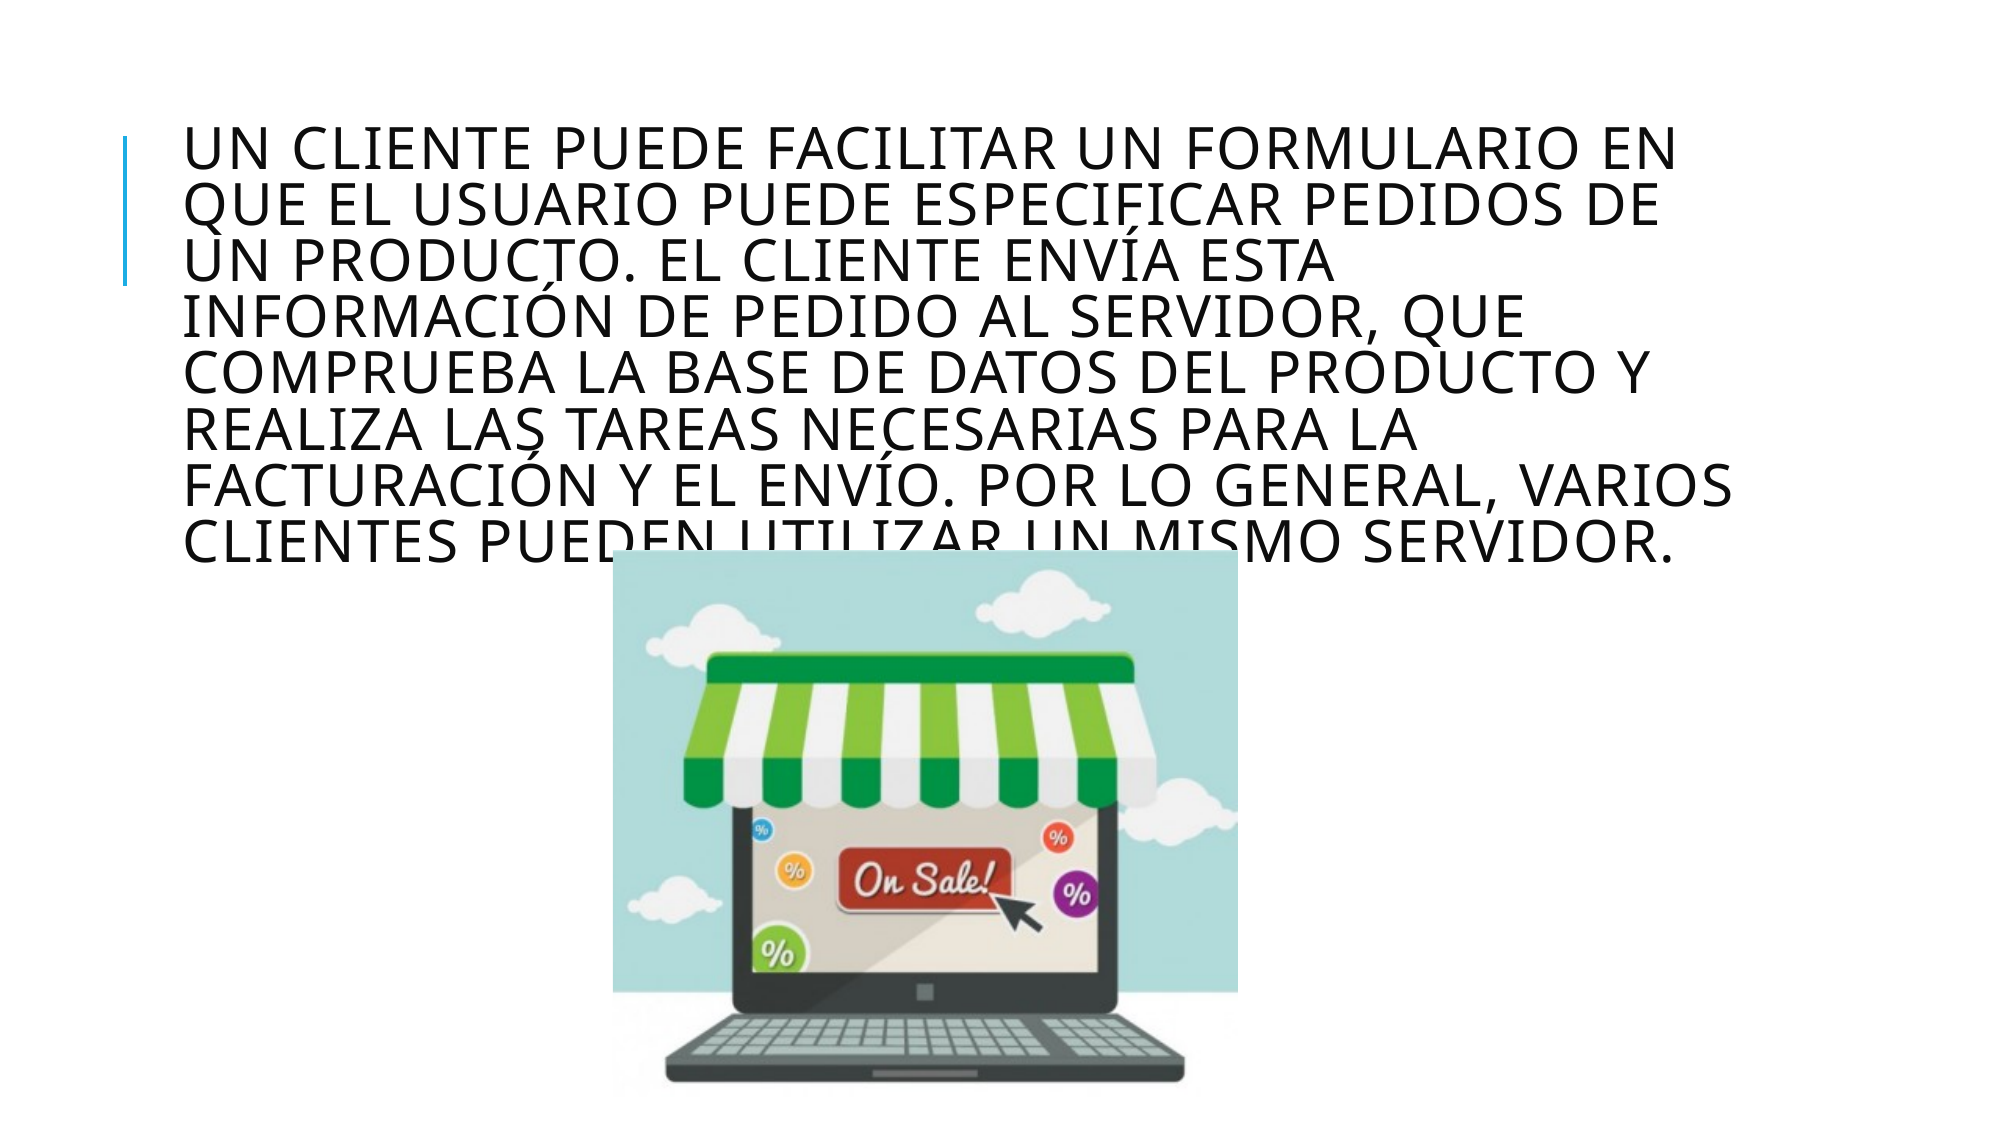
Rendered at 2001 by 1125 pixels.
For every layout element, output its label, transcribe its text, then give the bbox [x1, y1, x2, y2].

title un cliente puede facilitar un formulario en que el usuario puede especificar pedidos de un producto. El cliente envía esta información de pedido al servidor, que comprueba la base de datos del producto y realiza las tareas necesarias para la facturación y el envío. Por lo general, varios clientes pueden utilizar un mismo servidor. [168, 96, 1763, 603]
picture [612, 550, 1239, 1097]
